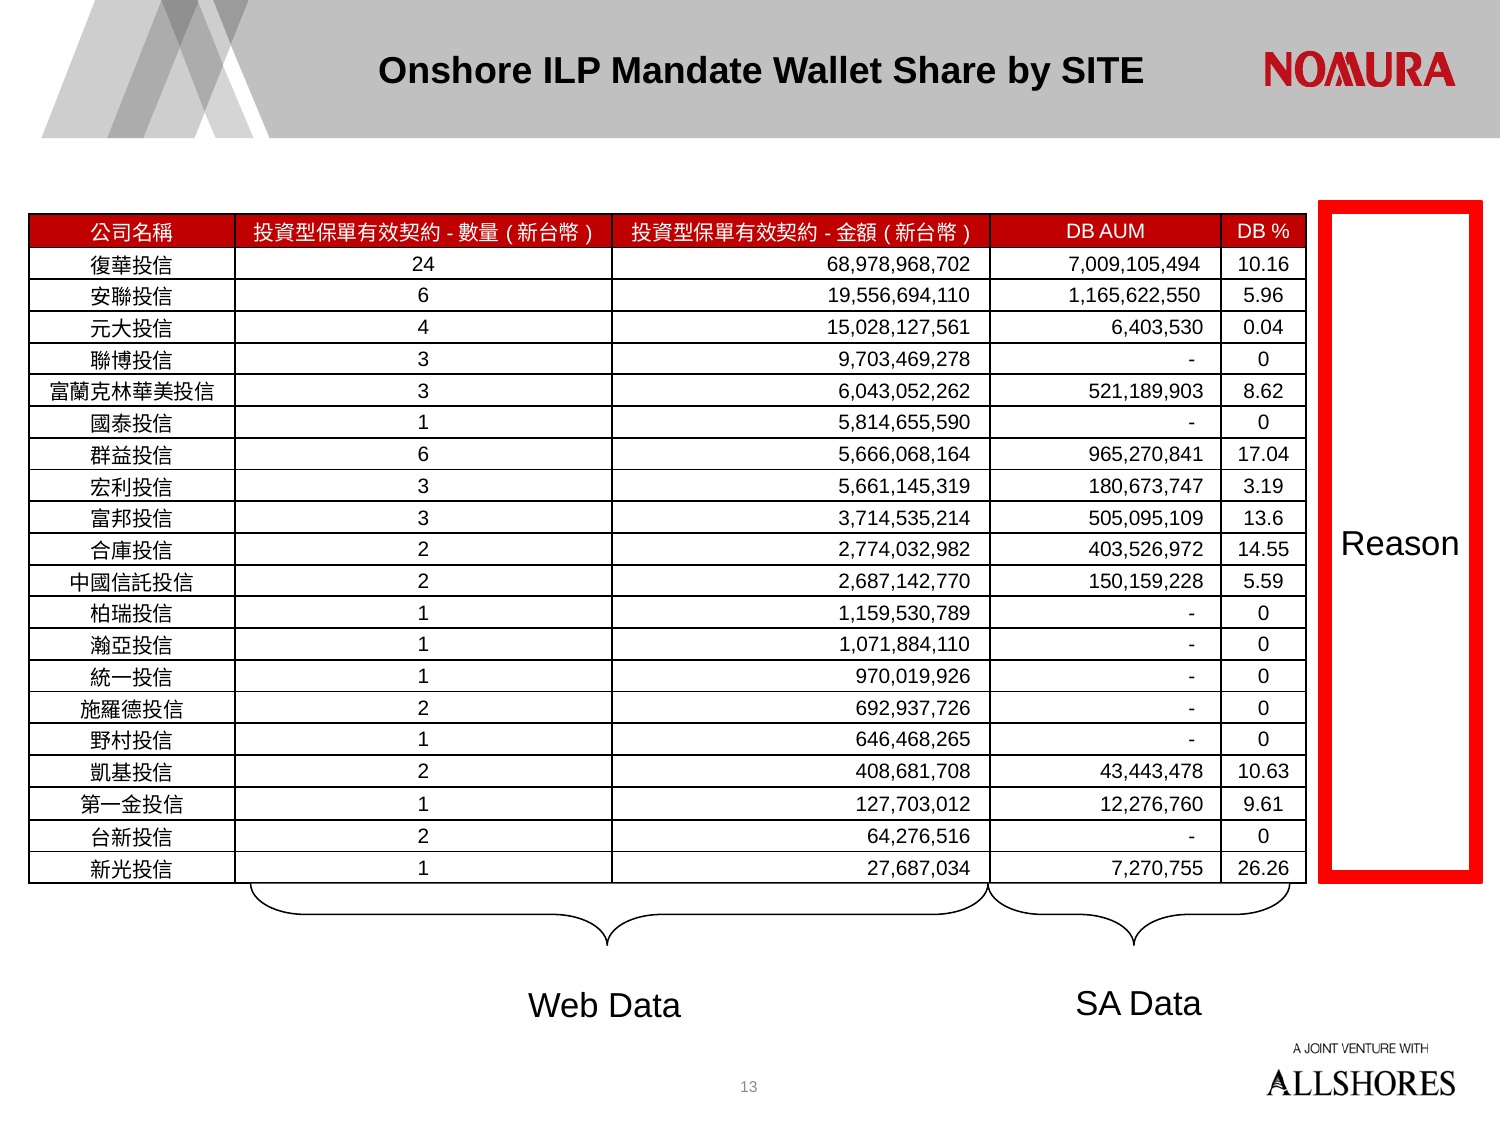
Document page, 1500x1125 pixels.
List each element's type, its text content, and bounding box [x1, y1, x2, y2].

table_cell - [991, 597, 1220, 627]
table_cell 692,937,726 [613, 692, 989, 722]
table_cell 0 [1222, 629, 1305, 659]
table_cell 4 [236, 312, 611, 342]
table_cell 43,443,478 [991, 756, 1220, 786]
table_cell 0 [1222, 821, 1305, 851]
table_cell 3.19 [1222, 470, 1305, 500]
table_cell 408,681,708 [613, 756, 989, 786]
text_box Web Data [514, 975, 696, 1032]
table_cell 元大投信 [30, 312, 234, 342]
table_cell - [991, 629, 1220, 659]
table_header 公司名稱 [30, 215, 234, 247]
table_cell 柏瑞投信 [30, 597, 234, 627]
table_cell 0 [1222, 597, 1305, 627]
table_cell 群益投信 [30, 439, 234, 469]
text_box [1318, 200, 1482, 883]
text_box Reason [1326, 513, 1474, 570]
text_box SA Data [1061, 973, 1216, 1029]
table_cell 646,468,265 [613, 724, 989, 754]
table_cell 3 [236, 470, 611, 500]
table_cell 統一投信 [30, 661, 234, 691]
table_cell 0 [1222, 661, 1305, 691]
table_cell 13.6 [1222, 502, 1305, 532]
table_cell 台新投信 [30, 821, 234, 851]
table_cell 復華投信 [30, 248, 234, 278]
table_cell 聯博投信 [30, 344, 234, 373]
table_cell 5.96 [1222, 280, 1305, 310]
table_cell - [991, 407, 1220, 437]
table_cell 14.55 [1222, 534, 1305, 564]
table_cell 5,666,068,164 [613, 439, 989, 469]
table_cell - [991, 661, 1220, 691]
text_box [987, 883, 1290, 946]
table_cell 10.16 [1222, 248, 1305, 278]
table_cell 0 [1222, 724, 1305, 754]
table_cell 12,276,760 [991, 788, 1220, 819]
table_cell 國泰投信 [30, 407, 234, 437]
table_cell 150,159,228 [991, 566, 1220, 595]
table_cell 2 [236, 566, 611, 595]
table_header 投資型保單有效契約-數量(新台幣) [236, 215, 611, 247]
table_cell 2 [236, 821, 611, 851]
table_cell 施羅德投信 [30, 692, 234, 722]
table_cell 0 [1222, 692, 1305, 722]
table_cell - [991, 692, 1220, 722]
table_cell 505,095,109 [991, 502, 1220, 532]
table_cell 521,189,903 [991, 375, 1220, 405]
table_cell 1 [236, 407, 611, 437]
table_cell 64,276,516 [613, 821, 989, 851]
table_cell 2 [236, 534, 611, 564]
table_header 投資型保單有效契約-金額(新台幣) [613, 215, 989, 247]
table_cell 9.61 [1222, 788, 1305, 819]
table_cell 1 [236, 597, 611, 627]
table_cell 7,009,105,494 [991, 248, 1220, 278]
table_cell 8.62 [1222, 375, 1305, 405]
table_cell 17.04 [1222, 439, 1305, 469]
table_cell 180,673,747 [991, 470, 1220, 500]
table_cell 0 [1222, 407, 1305, 437]
table_cell 24 [236, 248, 611, 278]
table_cell 1 [236, 661, 611, 691]
table_header DB AUM [991, 215, 1220, 247]
table_cell 10.63 [1222, 756, 1305, 786]
table_cell 965,270,841 [991, 439, 1220, 469]
table_cell 第一金投信 [30, 788, 234, 819]
table_cell 127,703,012 [613, 788, 989, 819]
table_cell 富蘭克林華美投信 [30, 375, 234, 405]
table_cell 0 [1222, 344, 1305, 373]
table_cell 1 [236, 724, 611, 754]
table_cell 凱基投信 [30, 756, 234, 786]
slide_number 13 [716, 1070, 782, 1103]
table_cell 5.59 [1222, 566, 1305, 595]
text_box [250, 883, 988, 946]
table_cell 2 [236, 756, 611, 786]
table_cell 68,978,968,702 [613, 248, 989, 278]
table_cell 6,403,530 [991, 312, 1220, 342]
table_cell 2,774,032,982 [613, 534, 989, 564]
table_cell 中國信託投信 [30, 566, 234, 595]
table_cell 1,071,884,110 [613, 629, 989, 659]
table_cell 5,814,655,590 [613, 407, 989, 437]
table_cell 2,687,142,770 [613, 566, 989, 595]
table_cell 2 [236, 692, 611, 722]
table_cell 6,043,052,262 [613, 375, 989, 405]
table_cell 6 [236, 439, 611, 469]
table_cell 5,661,145,319 [613, 470, 989, 500]
table_cell - [991, 821, 1220, 851]
table_cell - [991, 344, 1220, 373]
table_cell 野村投信 [30, 724, 234, 754]
picture [1248, 1036, 1500, 1125]
table_cell 1,159,530,789 [613, 597, 989, 627]
table_header DB % [1222, 215, 1305, 247]
table_cell 15,028,127,561 [613, 312, 989, 342]
table_cell 安聯投信 [30, 280, 234, 310]
table_cell 26.26 [1222, 852, 1305, 882]
table_cell 9,703,469,278 [613, 344, 989, 373]
title Onshore ILP Mandate Wallet Share by SITE [287, 9, 1247, 128]
table_cell 宏利投信 [30, 470, 234, 500]
table_cell 3 [236, 344, 611, 373]
table_cell 新光投信 [30, 852, 234, 882]
table_cell 6 [236, 280, 611, 310]
table_cell 3 [236, 502, 611, 532]
table_cell 3 [236, 375, 611, 405]
table_cell 7,270,755 [991, 852, 1220, 882]
table_cell - [991, 724, 1220, 754]
table_cell 3,714,535,214 [613, 502, 989, 532]
table_cell 19,556,694,110 [613, 280, 989, 310]
table_cell 970,019,926 [613, 661, 989, 691]
table_cell 瀚亞投信 [30, 629, 234, 659]
table_cell 0.04 [1222, 312, 1305, 342]
table_cell 27,687,034 [613, 852, 989, 882]
table_cell 合庫投信 [30, 534, 234, 564]
table_cell 1,165,622,550 [991, 280, 1220, 310]
table_cell 403,526,972 [991, 534, 1220, 564]
table_cell 1 [236, 788, 611, 819]
table_cell 1 [236, 852, 611, 882]
table_cell 1 [236, 629, 611, 659]
table_cell 富邦投信 [30, 502, 234, 532]
